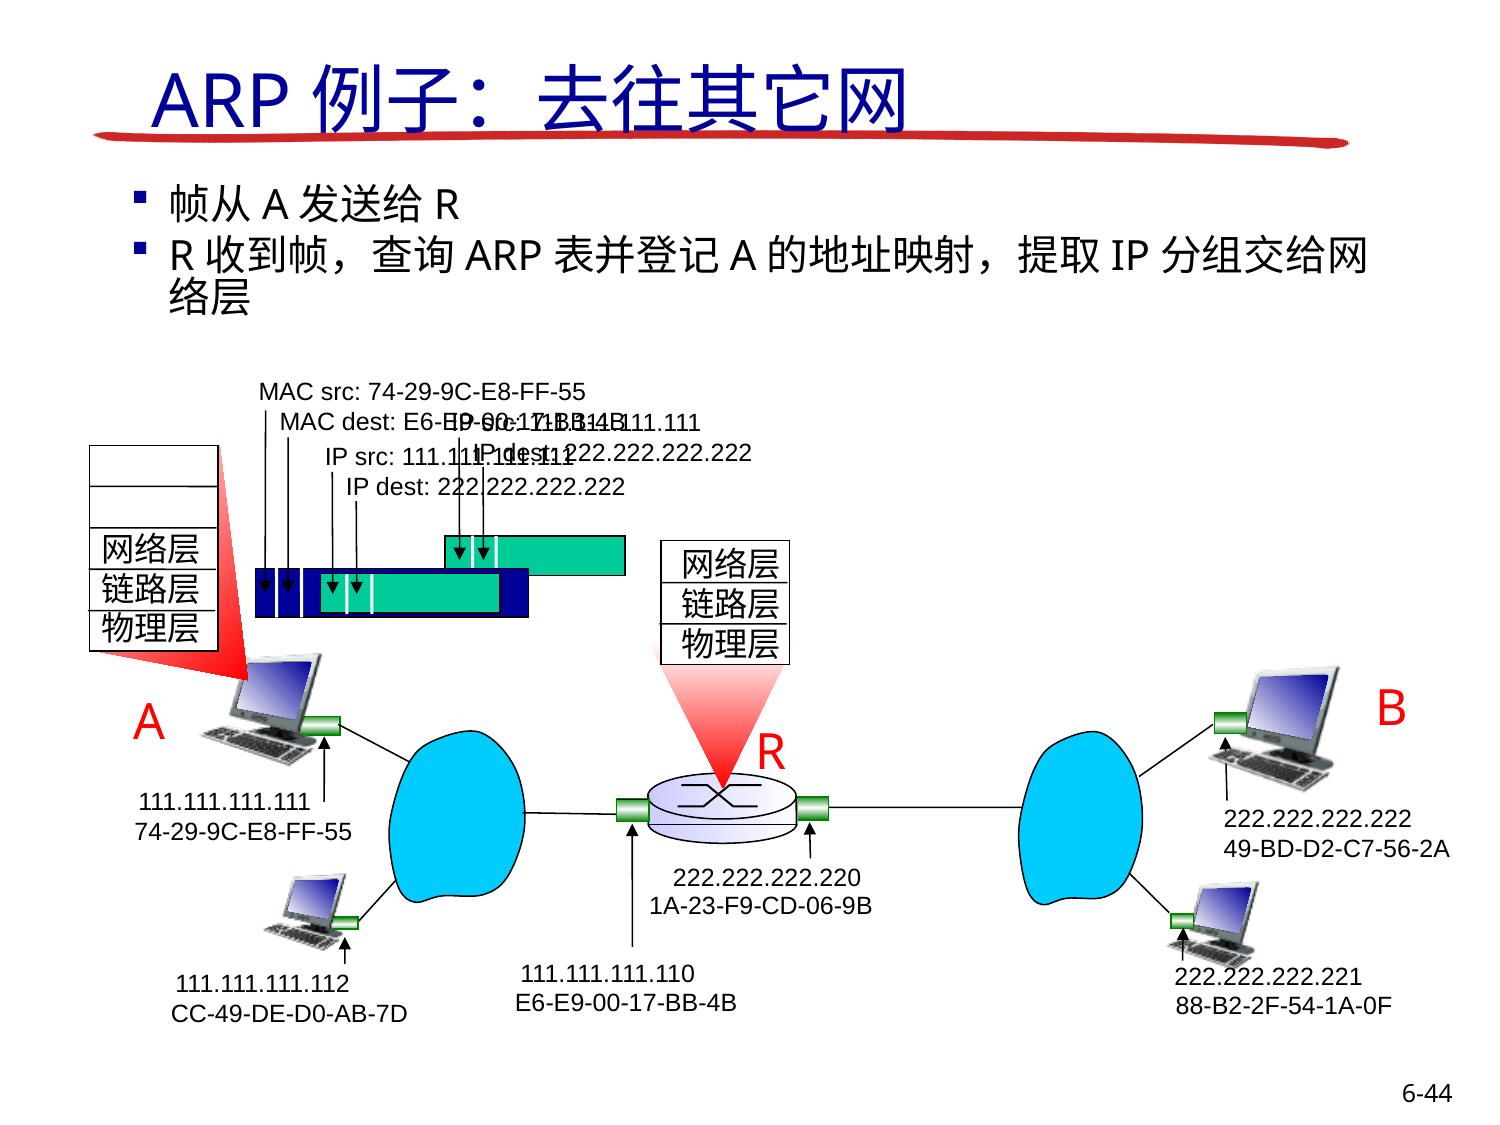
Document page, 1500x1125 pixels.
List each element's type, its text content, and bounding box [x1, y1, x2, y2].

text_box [116, 649, 1466, 1036]
picture [88, 124, 1364, 154]
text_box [648, 455, 801, 789]
text_box 帧从A发送给R R收到帧，查询ARP表并登记A的地址映射，提取IP分组交给网络层 [115, 177, 1391, 329]
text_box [85, 440, 249, 681]
text_box [116, 236, 1392, 315]
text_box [437, 399, 768, 561]
title ARP例子：去往其它网 [136, 3, 1412, 191]
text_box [242, 367, 644, 618]
slide_number 6-44 [1387, 1069, 1478, 1115]
